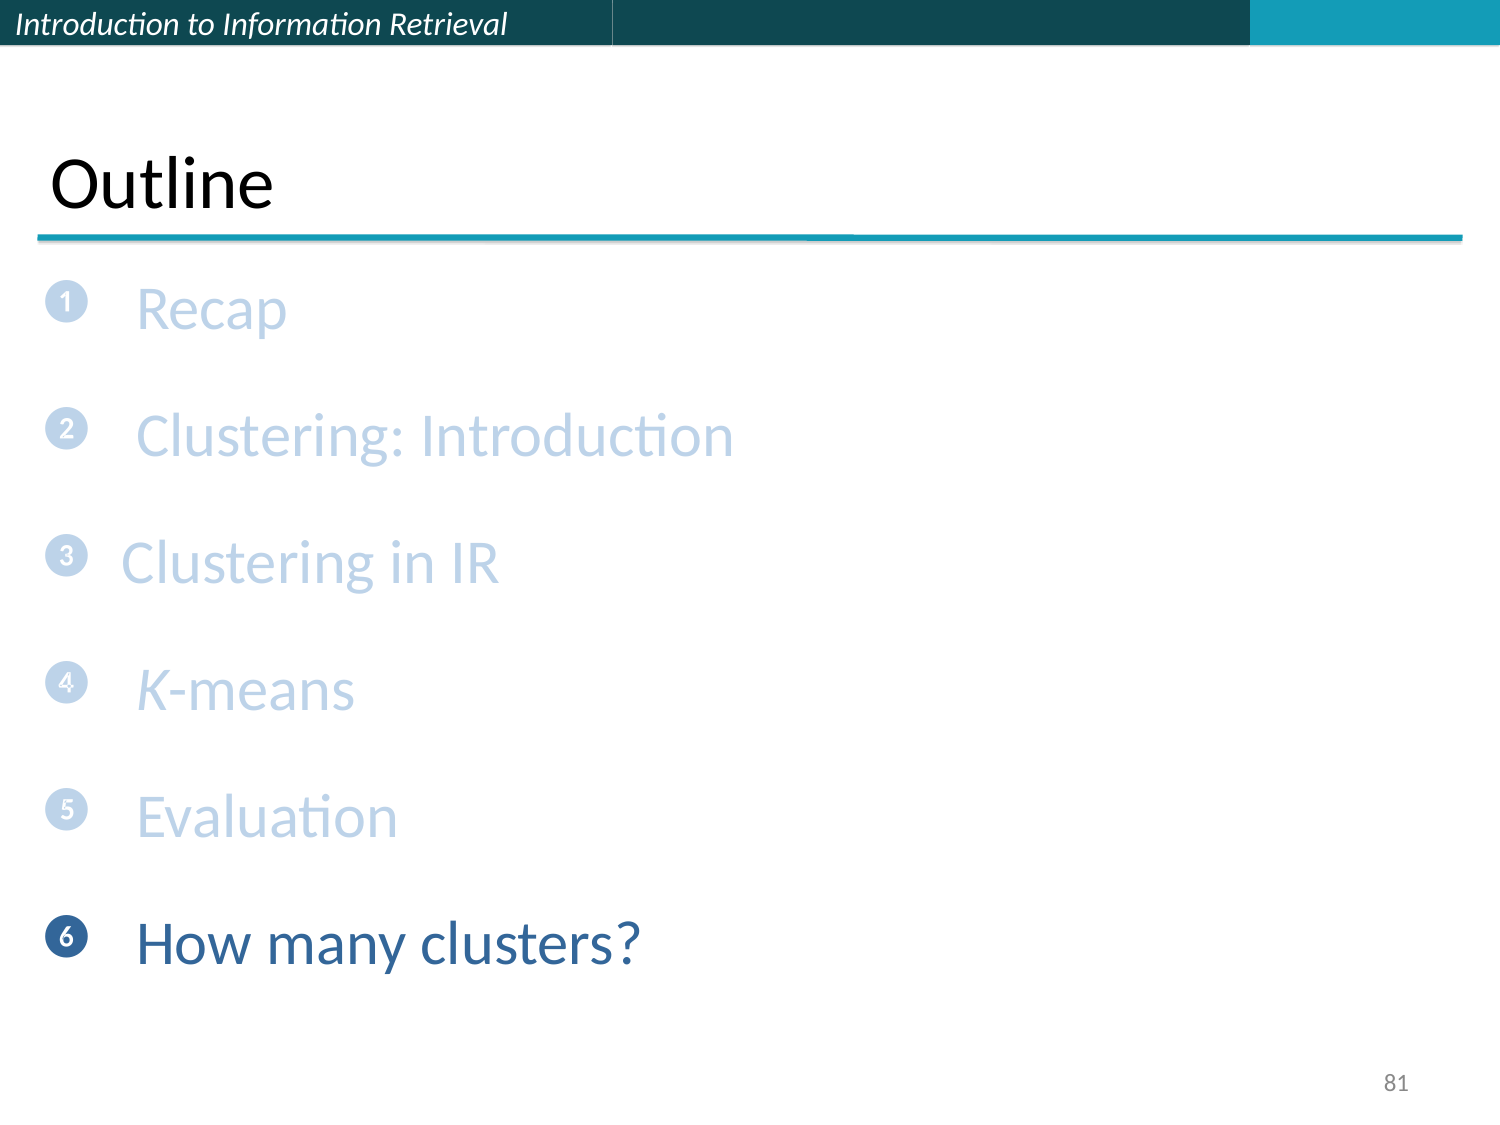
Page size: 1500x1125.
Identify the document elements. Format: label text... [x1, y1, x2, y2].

title Outline [34, 16, 1385, 222]
slide_number 81 [1074, 1058, 1425, 1105]
text_box Recap Clustering: Introduction Clustering in IR K-means Evaluation How many clusters? [22, 222, 1418, 998]
